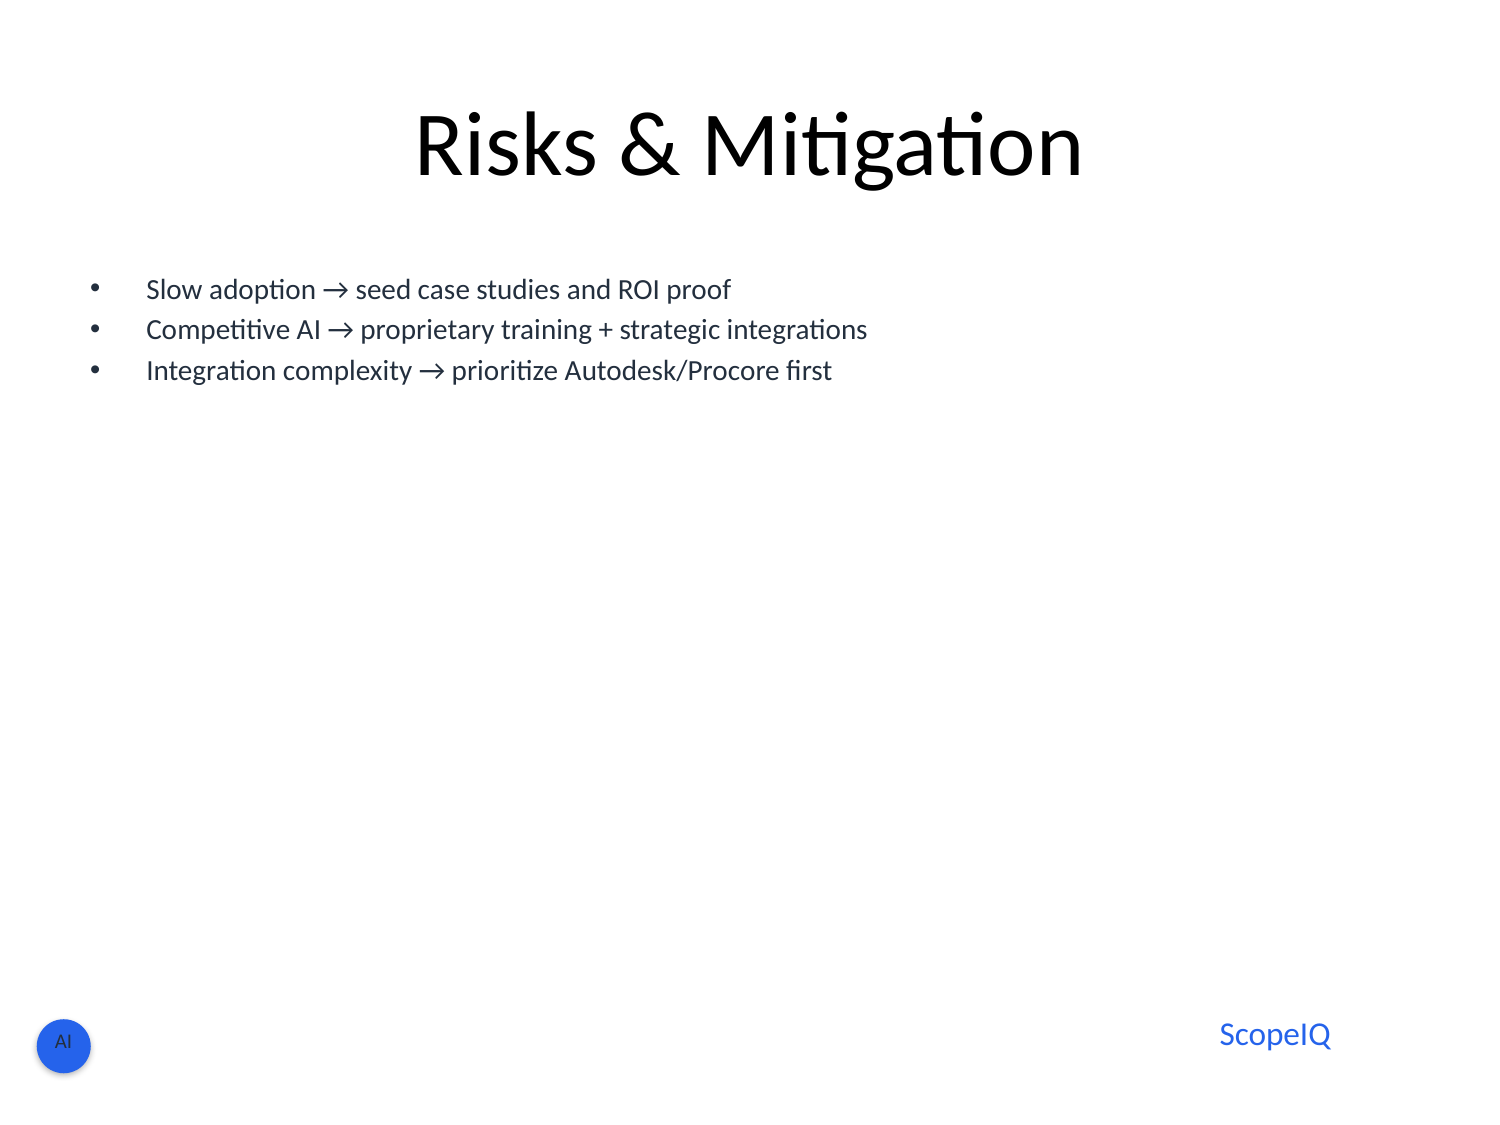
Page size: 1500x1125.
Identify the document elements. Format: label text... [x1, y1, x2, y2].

list Slow adoption → seed case studies and ROI proof Competitive AI → proprietary training + strategic integrations Integration complexity → prioritize Autodesk/Procore first [75, 262, 1425, 1005]
text_box AI [40, 1020, 88, 1060]
title Risks & Mitigation [75, 45, 1425, 233]
text_box [36, 1033, 40, 1059]
text_box [40, 1060, 87, 1074]
text_box ScopeIQ [1204, 1004, 1346, 1060]
